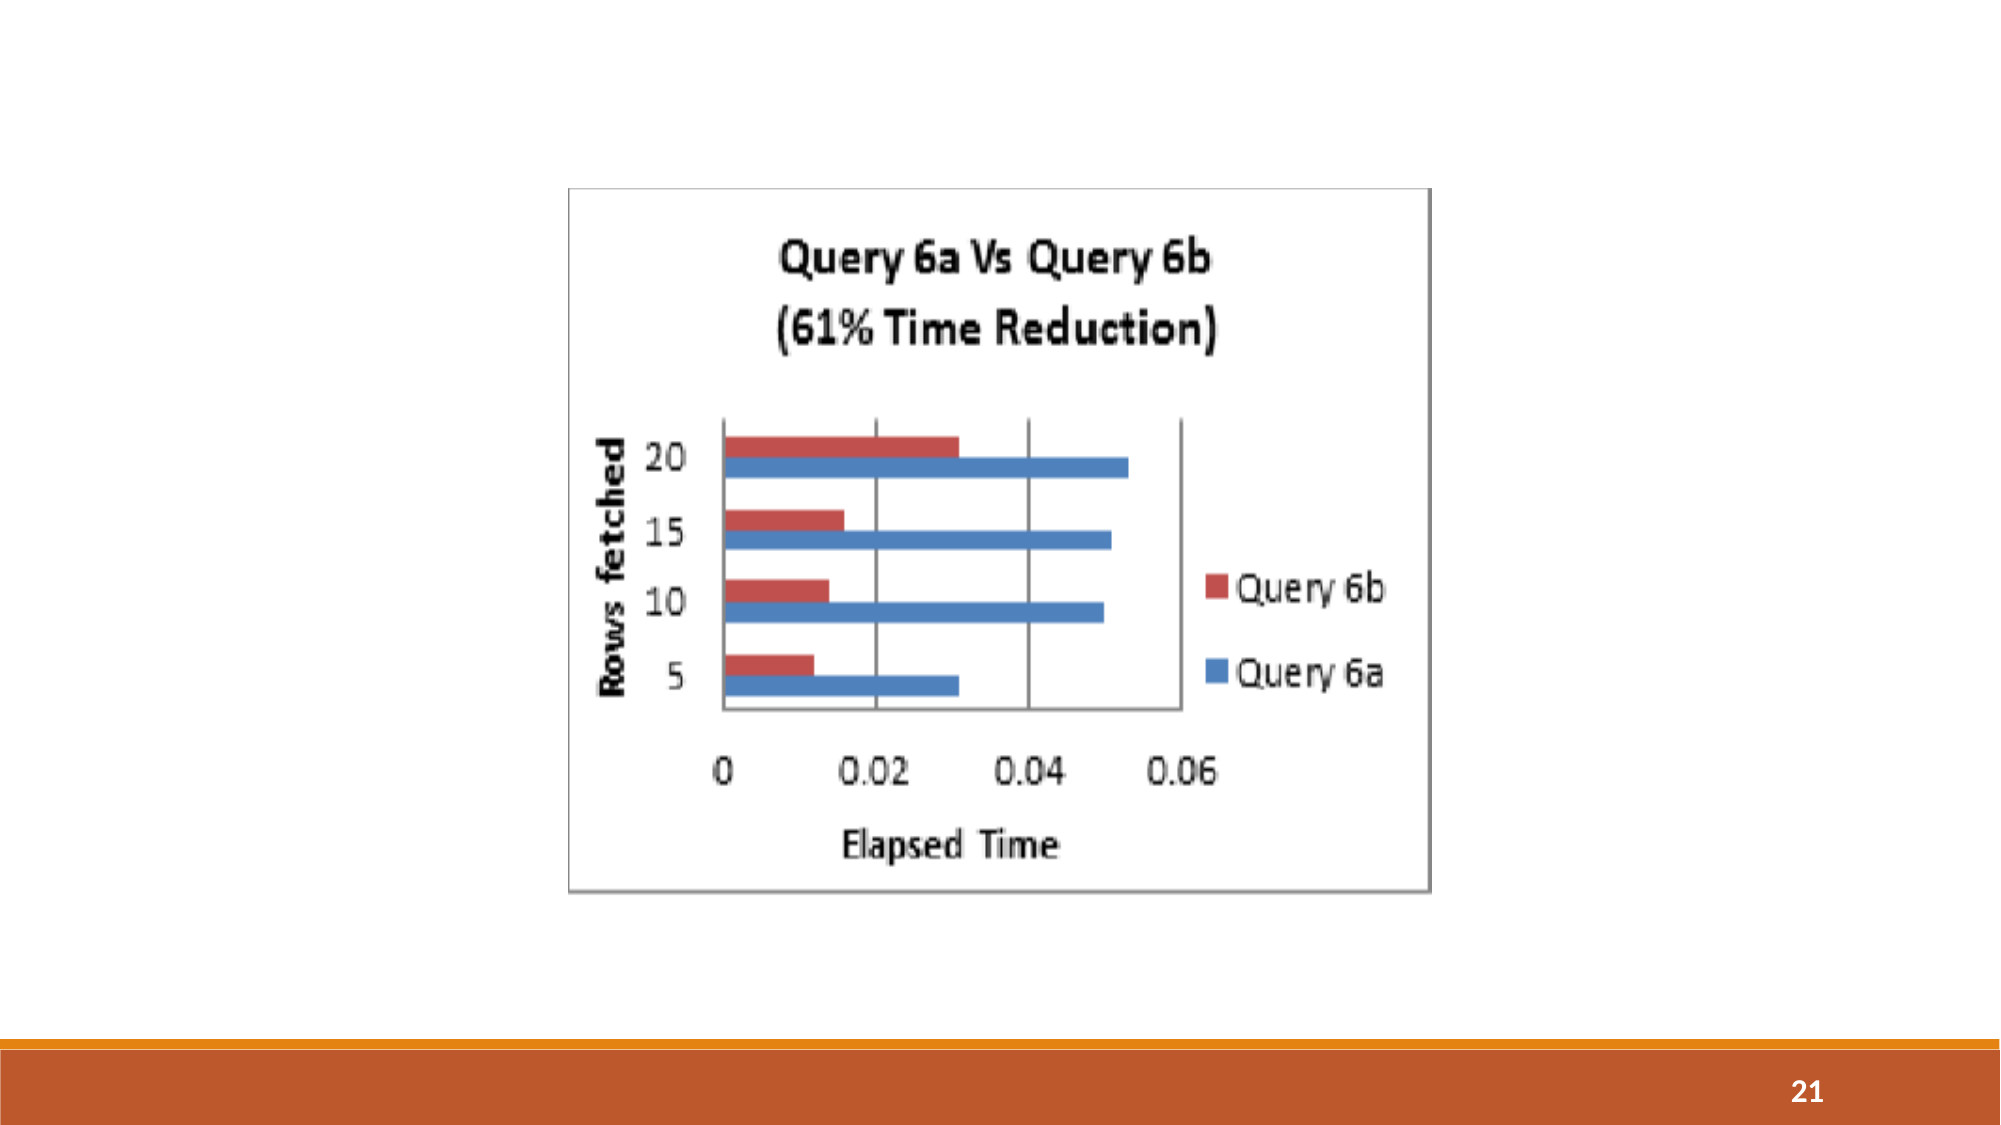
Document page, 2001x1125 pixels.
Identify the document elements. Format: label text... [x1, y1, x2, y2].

slide_number 21 [1624, 1059, 1840, 1120]
picture [568, 187, 1432, 898]
